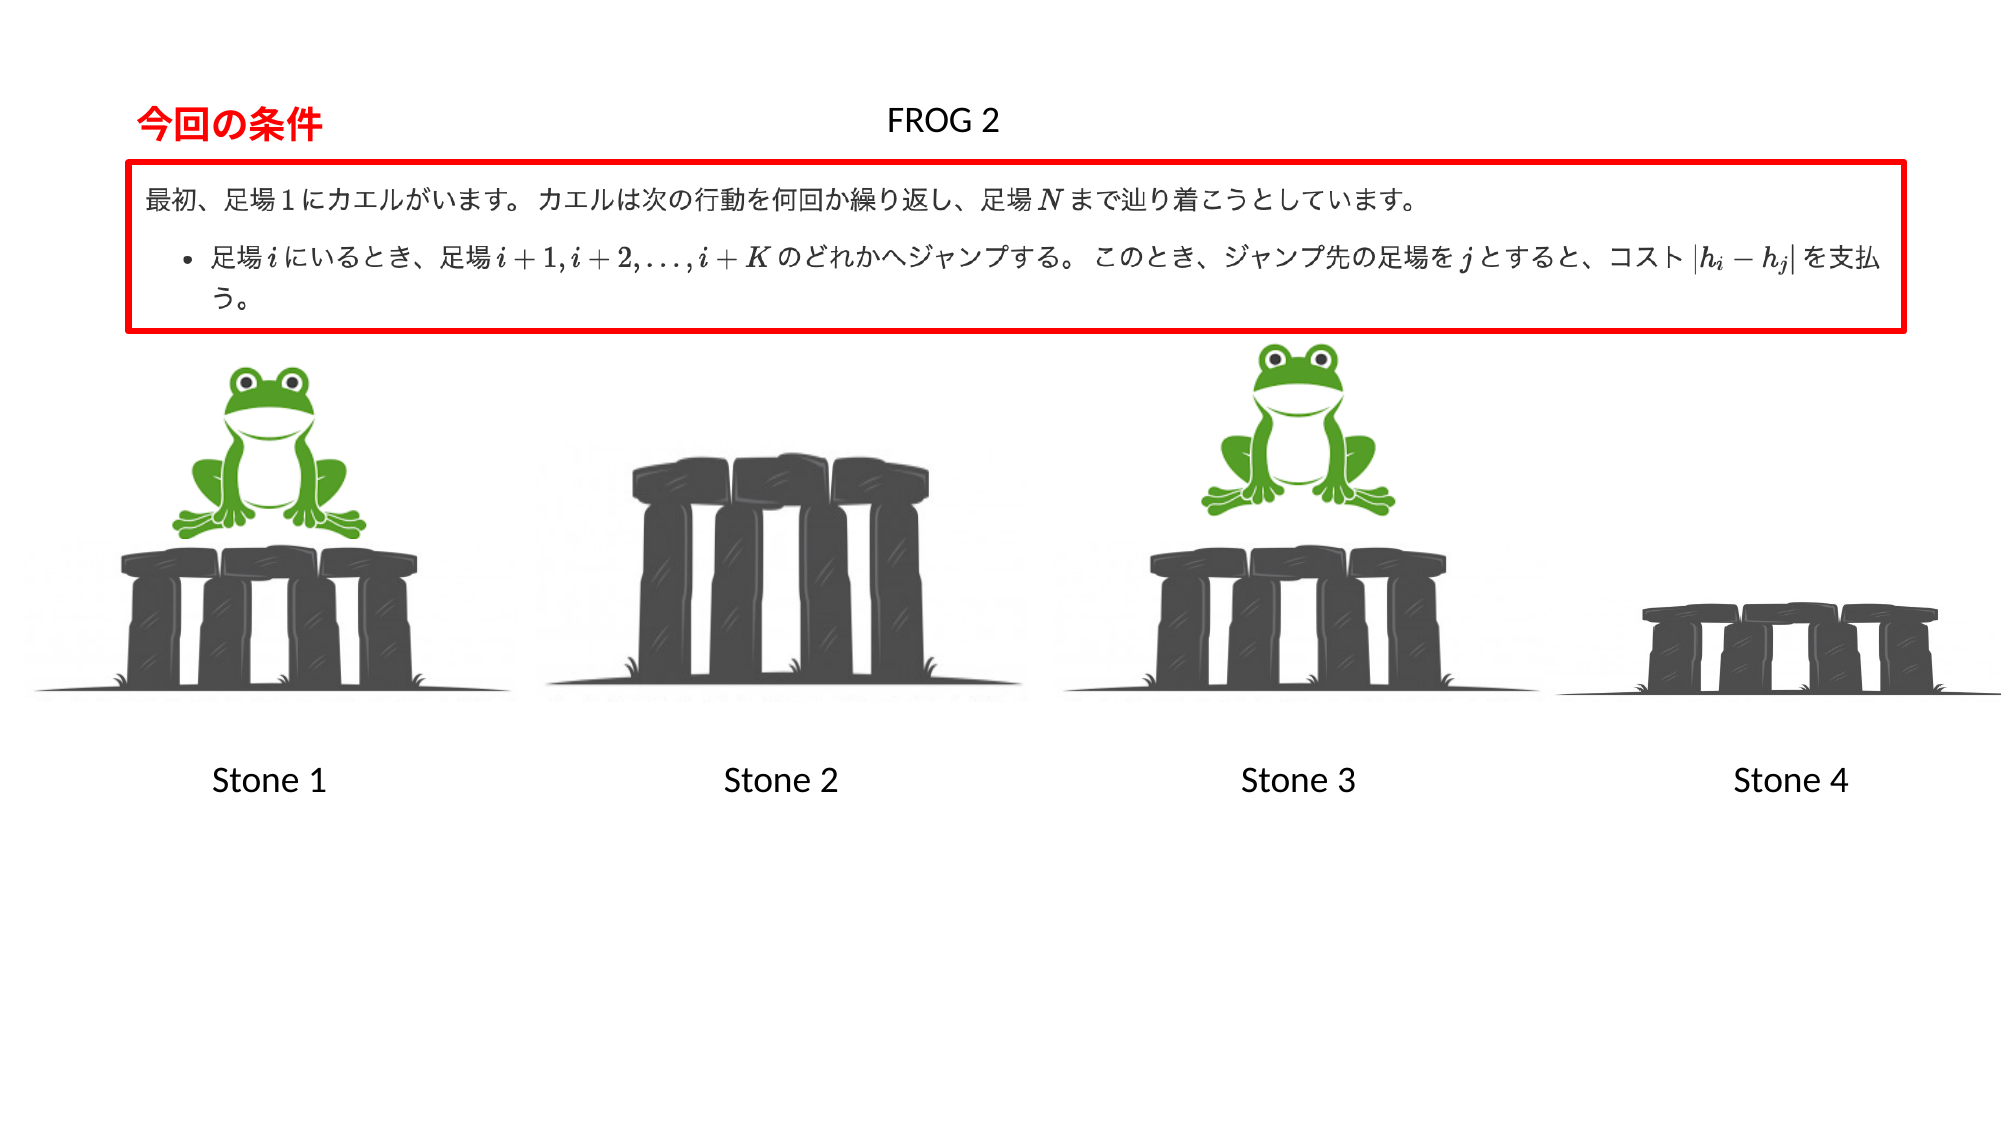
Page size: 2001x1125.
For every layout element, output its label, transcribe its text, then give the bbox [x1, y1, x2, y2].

text_box Stone 3 [1226, 747, 1372, 807]
text_box Stone 1 [197, 747, 343, 807]
text_box FROG 2 [872, 87, 1016, 148]
picture [534, 443, 1028, 702]
picture [23, 165, 2001, 702]
text_box Stone 2 [708, 747, 854, 807]
text_box Stone 4 [1719, 747, 1865, 807]
text_box 今回の条件 [121, 93, 339, 154]
